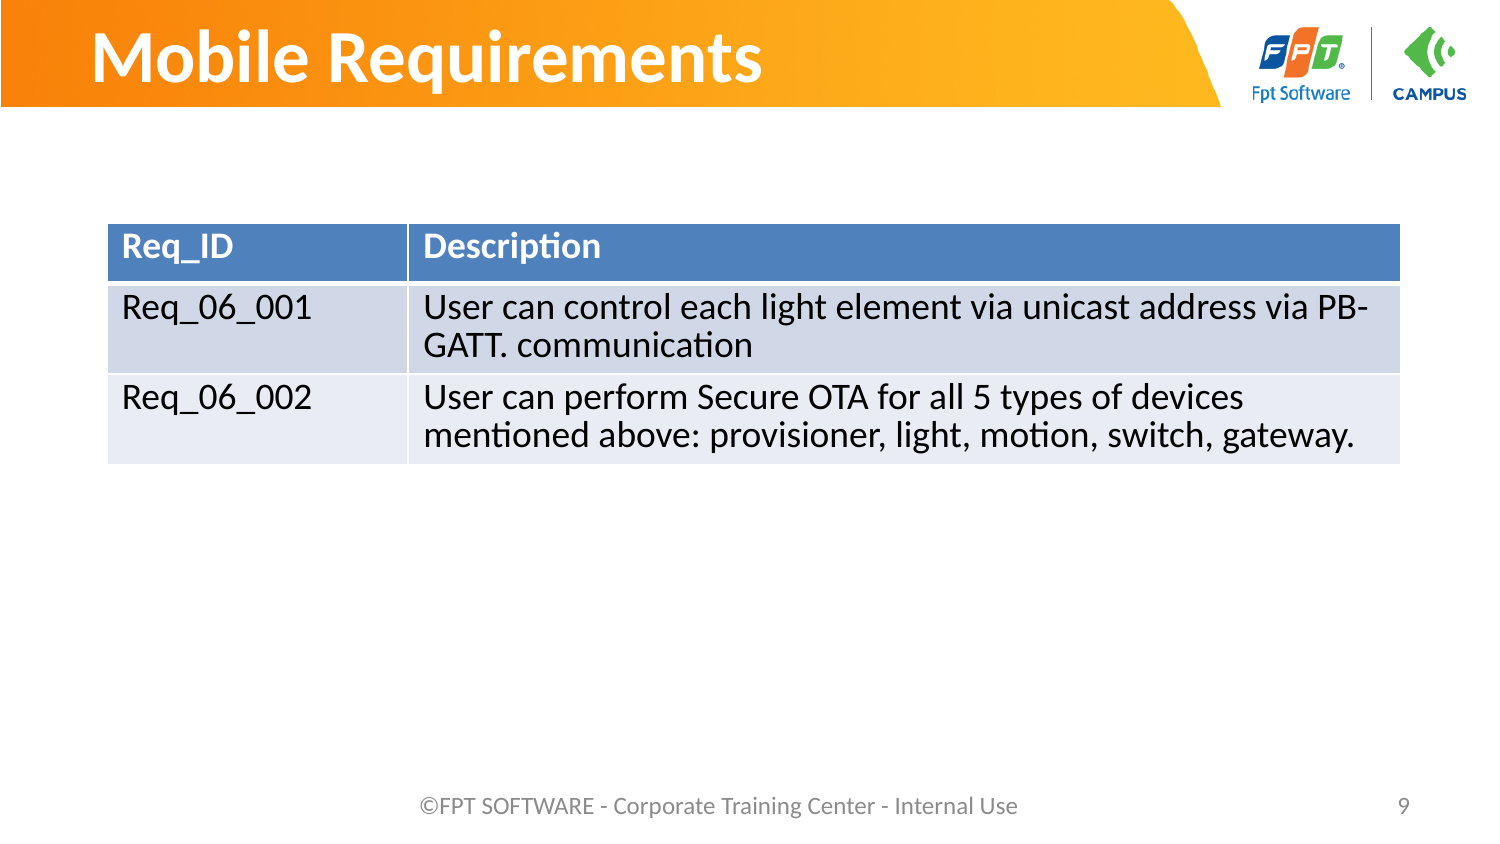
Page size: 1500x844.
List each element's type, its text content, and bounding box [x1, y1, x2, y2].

picture [1, 0, 1499, 844]
slide_number 9 [1074, 782, 1425, 827]
table_cell User can perform Secure OTA for all 5 types of devices mentioned above: provisioner, light, motion, switch, gateway. [409, 375, 1400, 464]
table_cell Req_06_001 [108, 286, 407, 373]
table_cell User can control each light element via unicast address via PB-GATT. communication [409, 286, 1400, 373]
title Mobile Requirements [75, 0, 1176, 106]
table_cell Req_06_002 [108, 375, 407, 464]
footer ©FPT SOFTWARE - Corporate Training Center - Internal Use [395, 782, 1043, 827]
table_header Req_ID [108, 224, 407, 281]
table_header Description [409, 224, 1400, 281]
